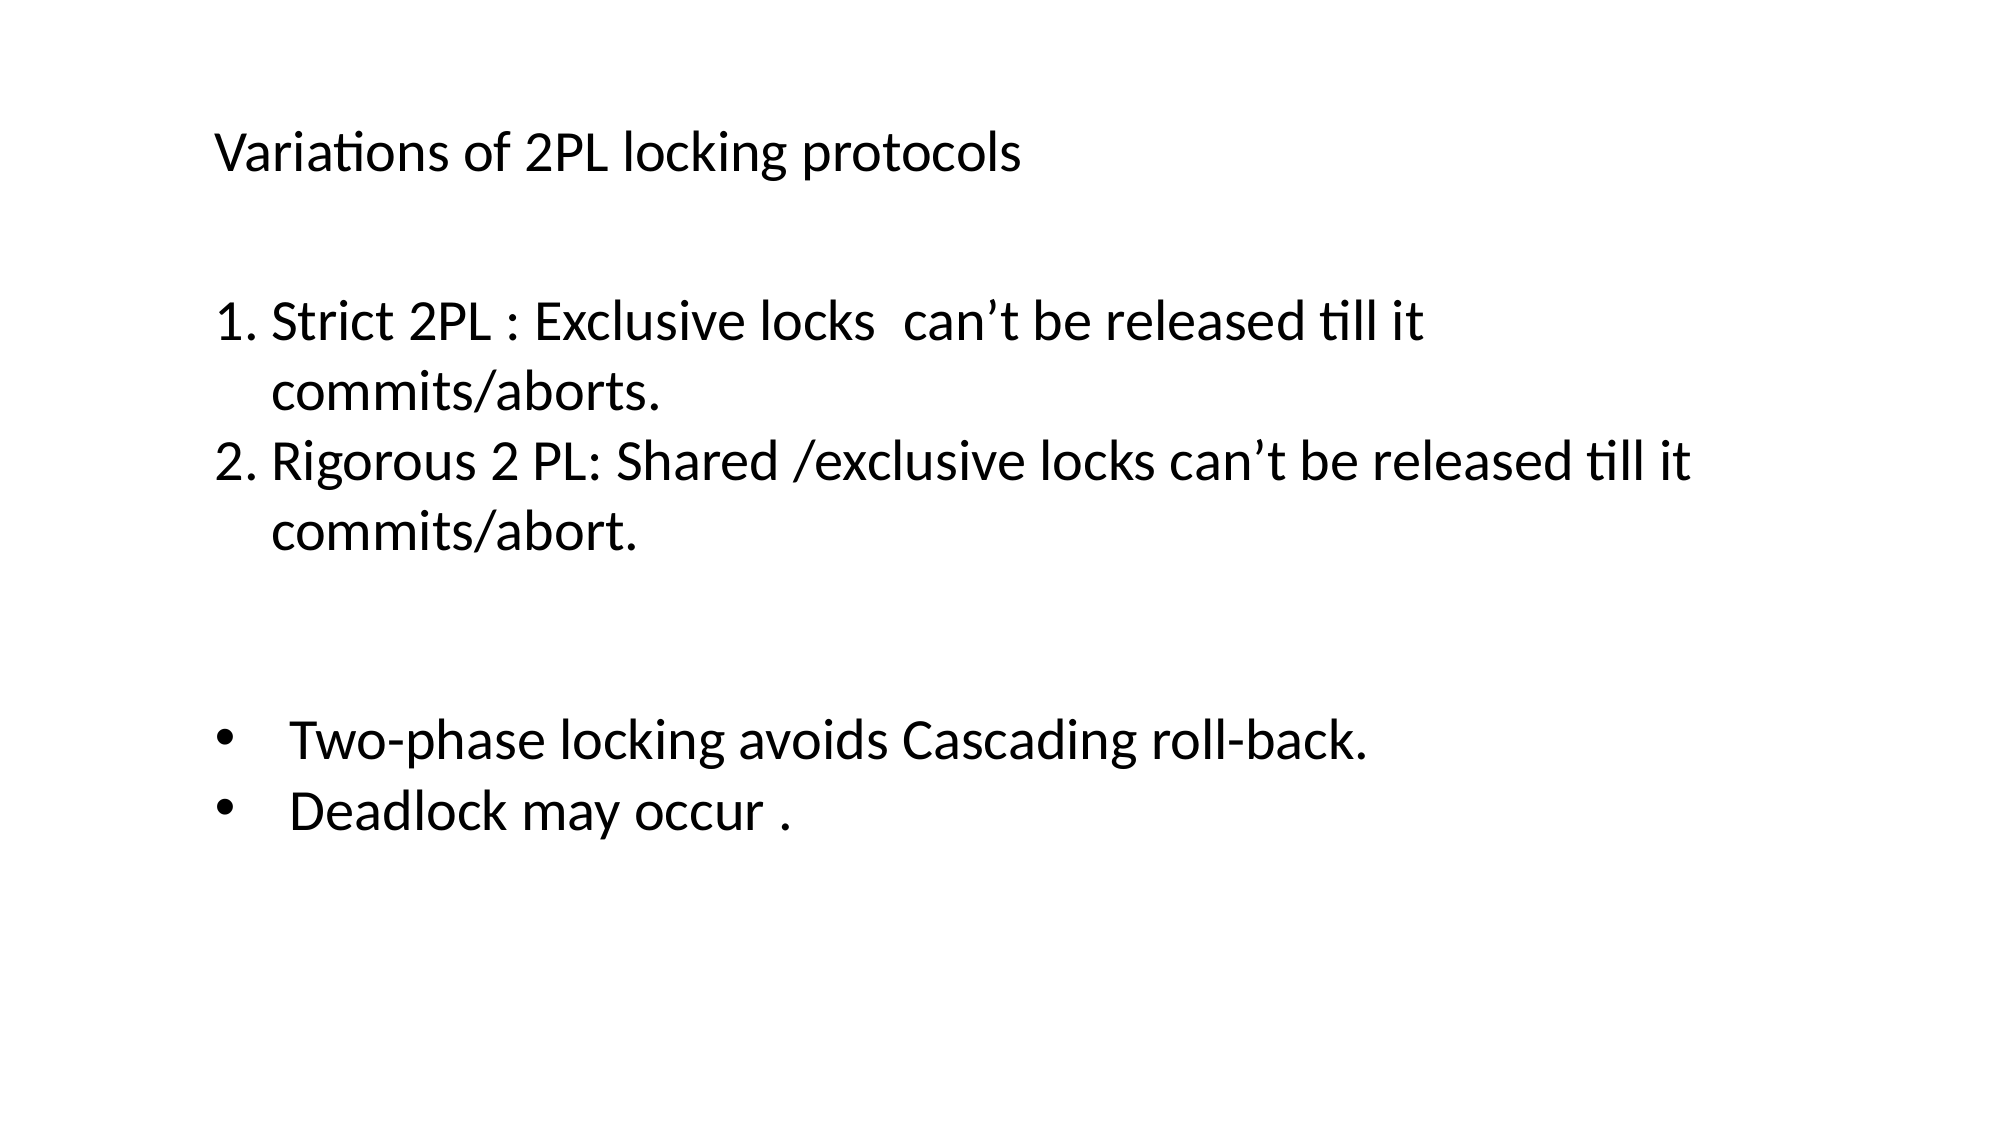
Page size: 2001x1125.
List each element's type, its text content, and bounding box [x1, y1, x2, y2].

text_box Strict 2PL : Exclusive locks can’t be released till it commits/aborts. Rigorous 2 PL: Shared /exclusive locks can’t be released till it commits/abort. Two-phase locking avoids Cascading roll-back. Deadlock may occur . [199, 274, 1755, 850]
text_box Variations of 2PL locking protocols [199, 106, 1681, 236]
